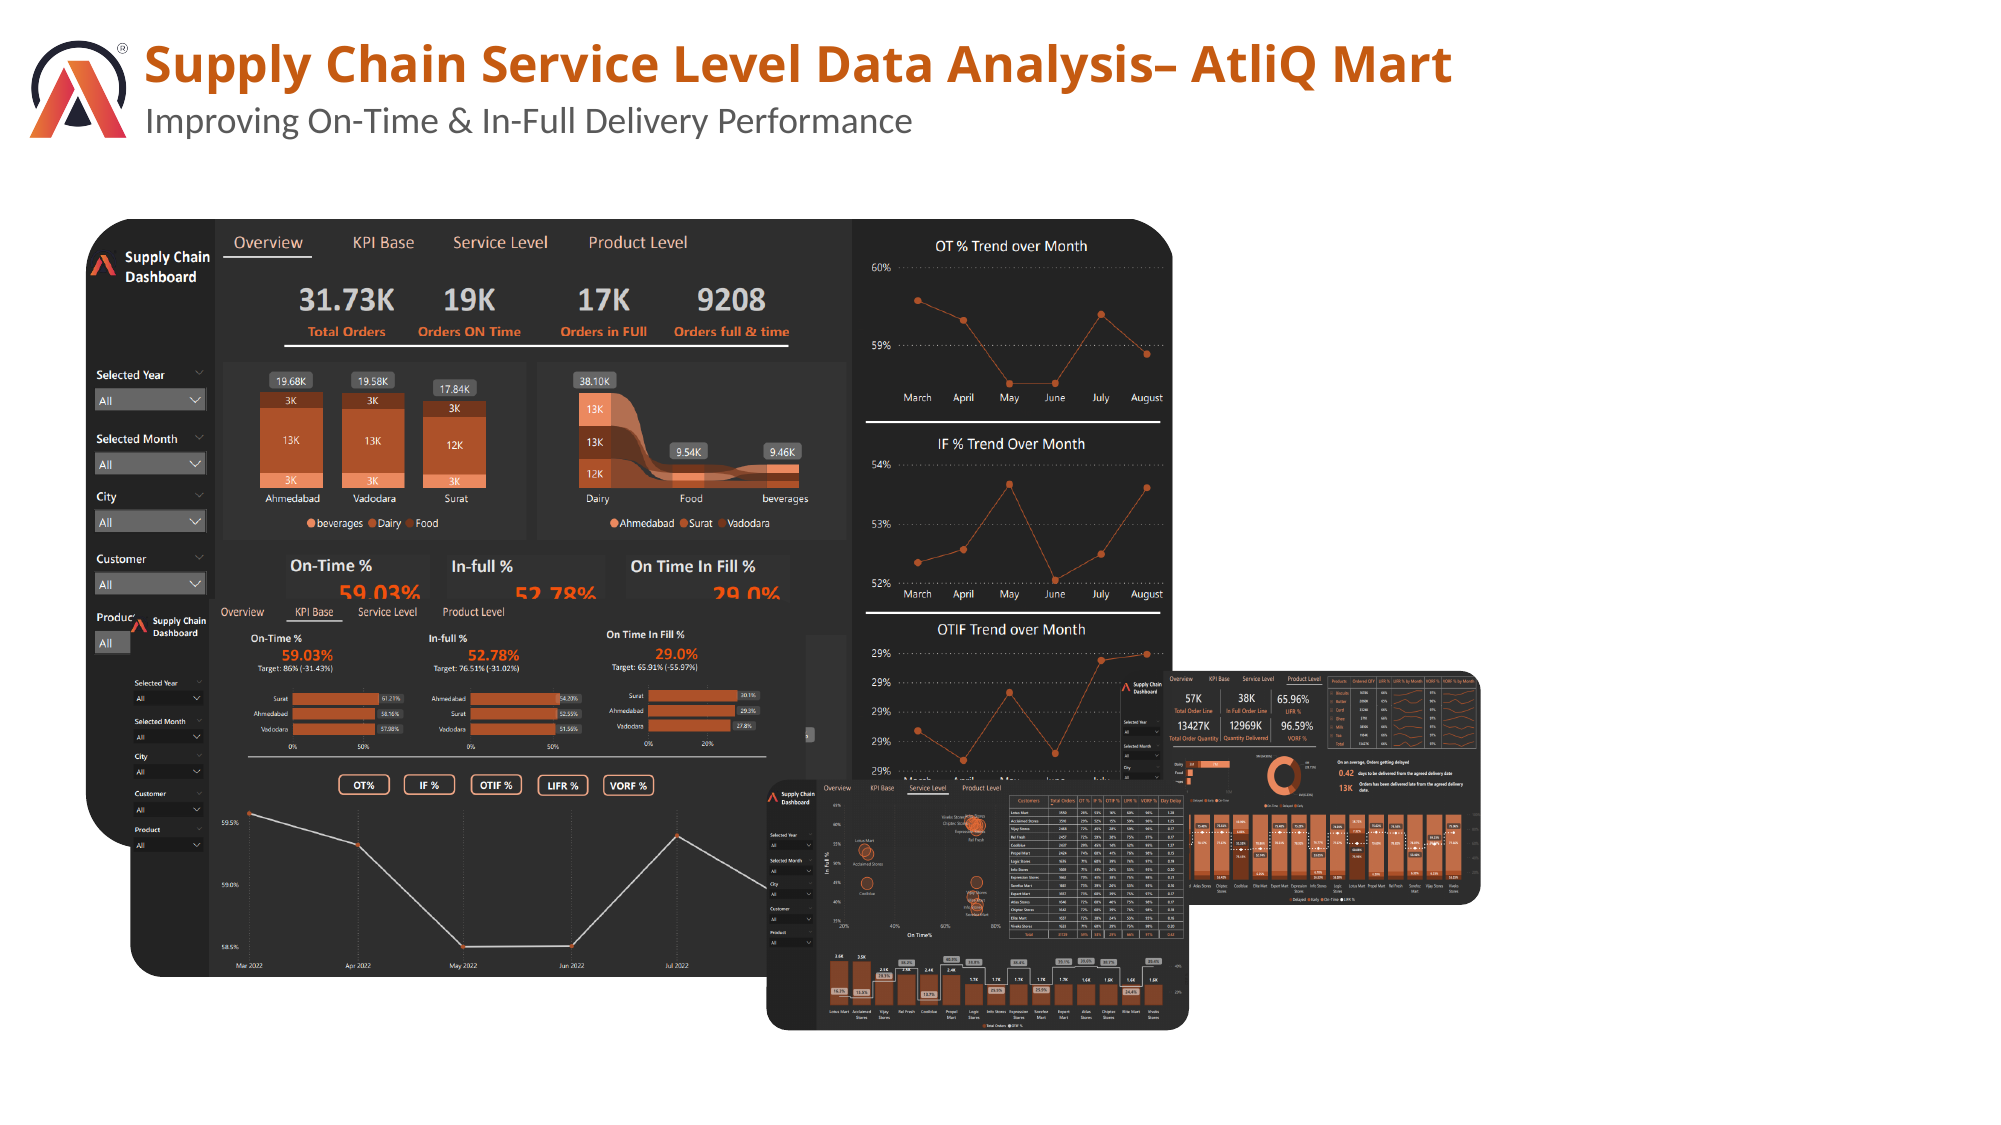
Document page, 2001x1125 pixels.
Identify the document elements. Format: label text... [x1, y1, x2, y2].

picture [28, 38, 131, 139]
text_box Supply Chain Service Level Data Analysis– AtliQ Mart [130, 24, 1487, 100]
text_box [85, 217, 1481, 1031]
text_box Improving On-Time & In-Full Delivery Performance [130, 88, 1131, 148]
